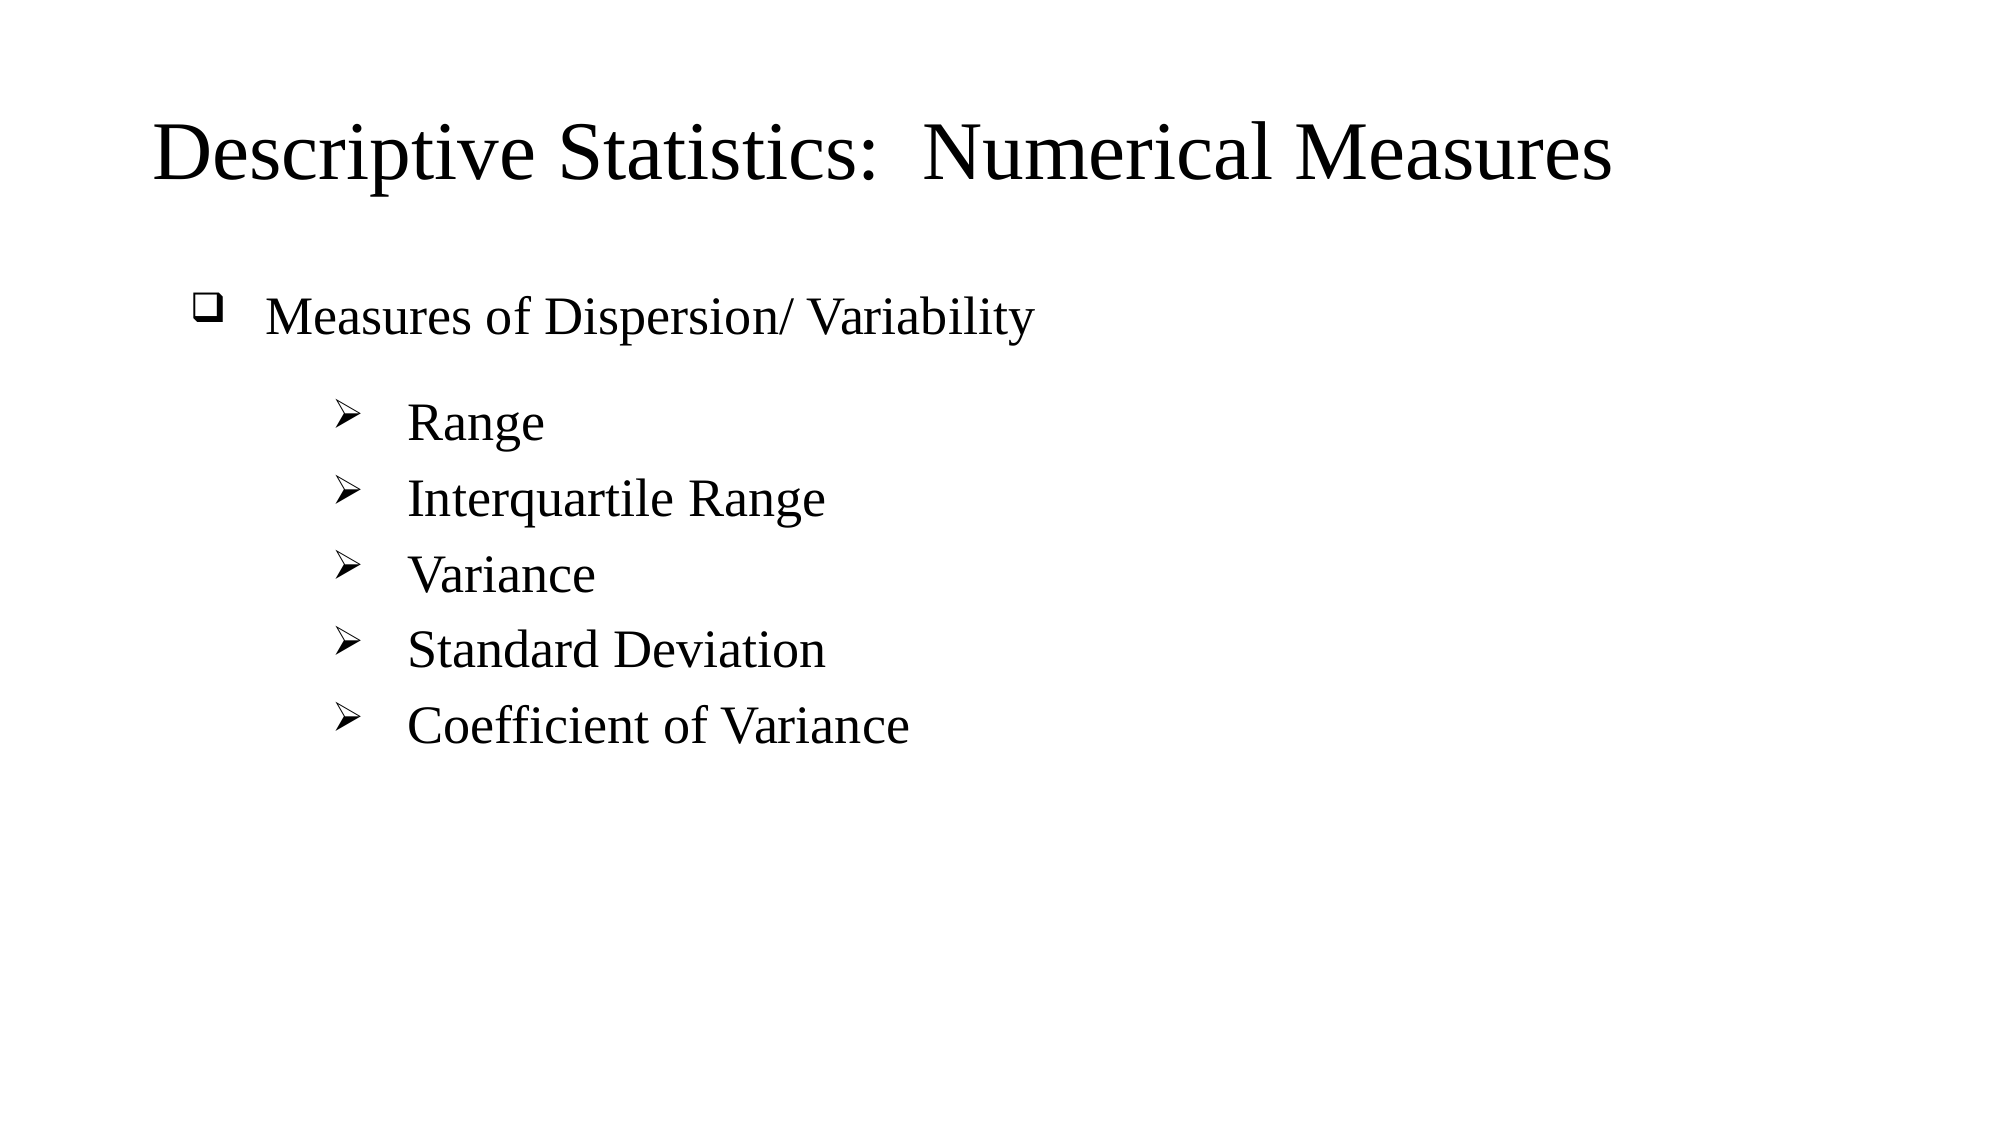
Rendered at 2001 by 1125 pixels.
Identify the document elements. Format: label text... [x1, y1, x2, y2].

text_box Measures of Dispersion/ Variability [175, 272, 1839, 353]
text_box Range Interquartile Range Variance Standard Deviation Coefficient of Variance [317, 379, 1150, 810]
title Descriptive Statistics: Numerical Measures [137, 57, 1863, 248]
